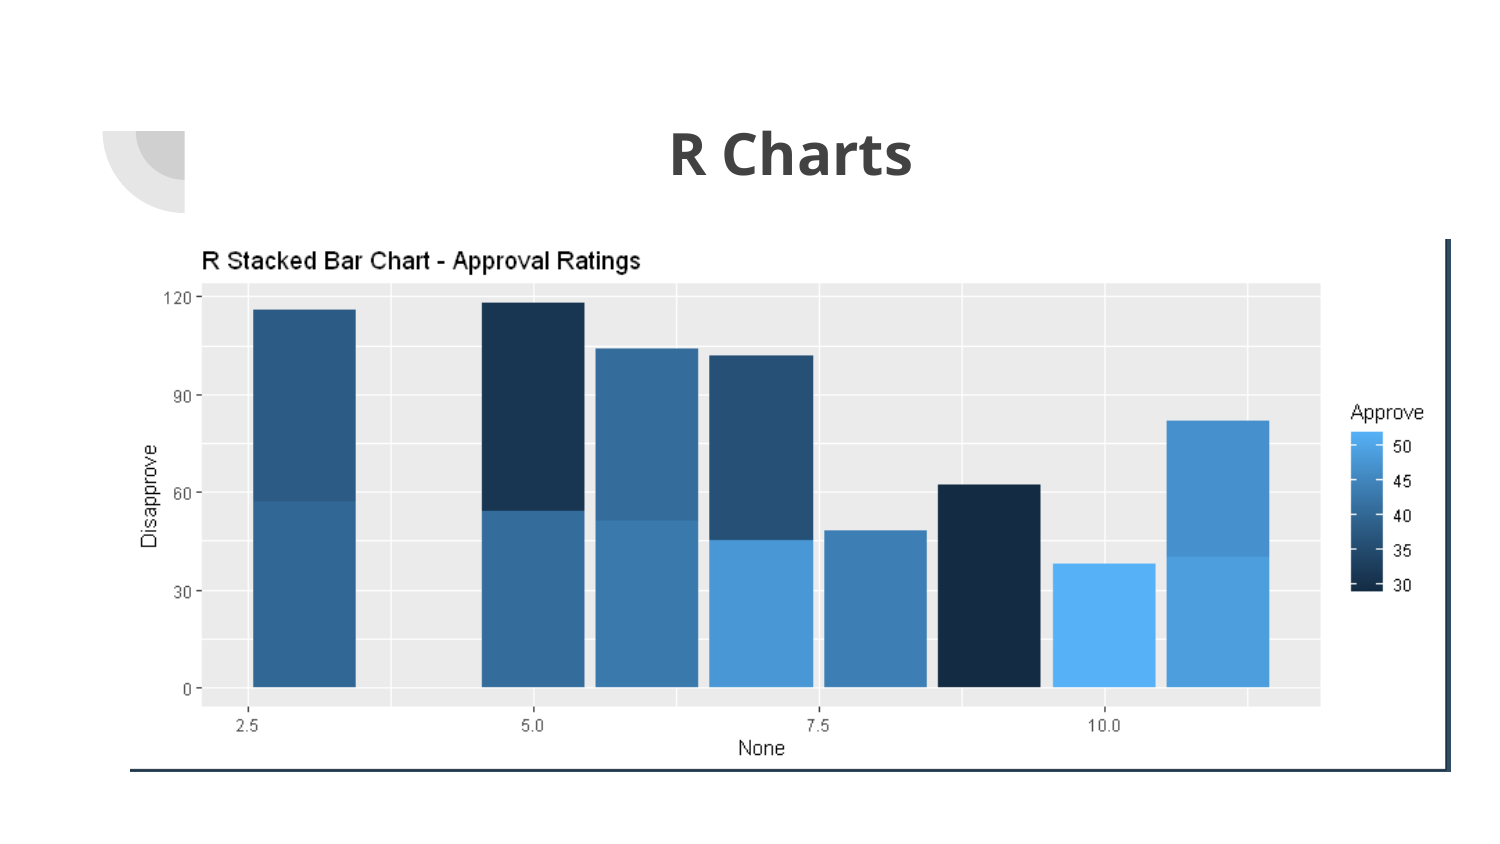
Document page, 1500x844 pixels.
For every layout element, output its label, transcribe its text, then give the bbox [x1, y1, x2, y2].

title R Charts [213, 98, 1368, 238]
picture [130, 239, 1451, 772]
